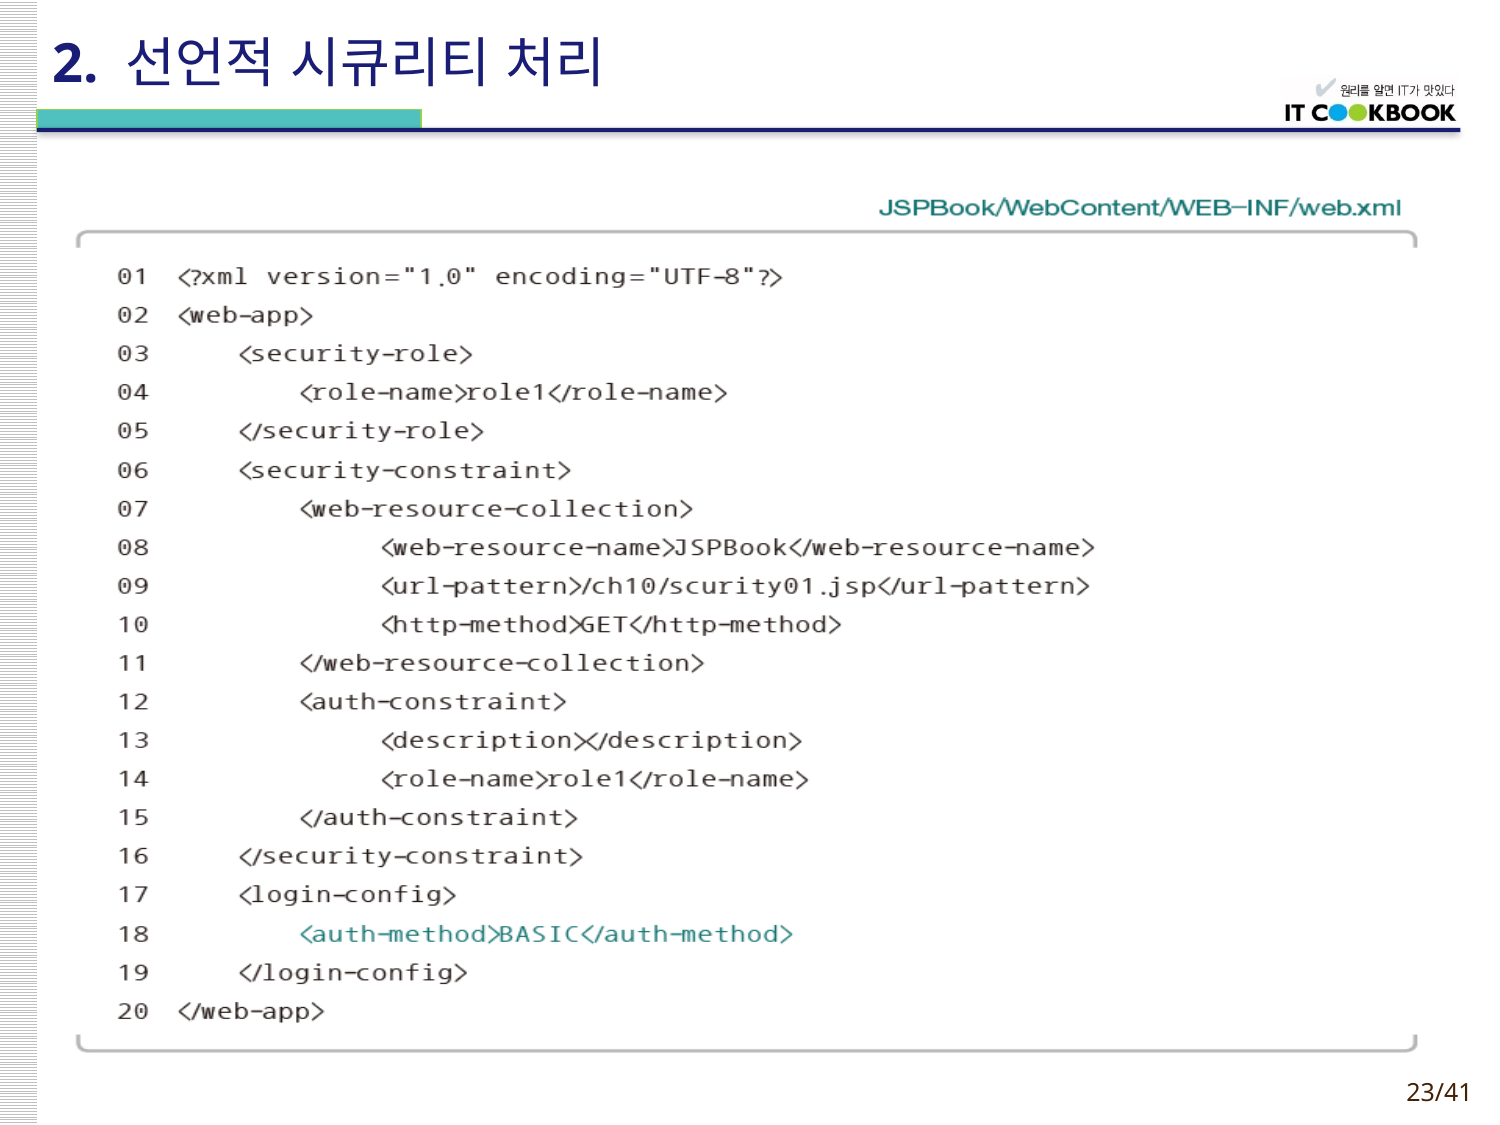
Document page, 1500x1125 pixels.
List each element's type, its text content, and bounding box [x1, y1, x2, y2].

title 2. 선언적 시큐리티 처리 [37, 13, 1278, 109]
picture [59, 183, 1441, 1060]
picture [1281, 75, 1459, 123]
